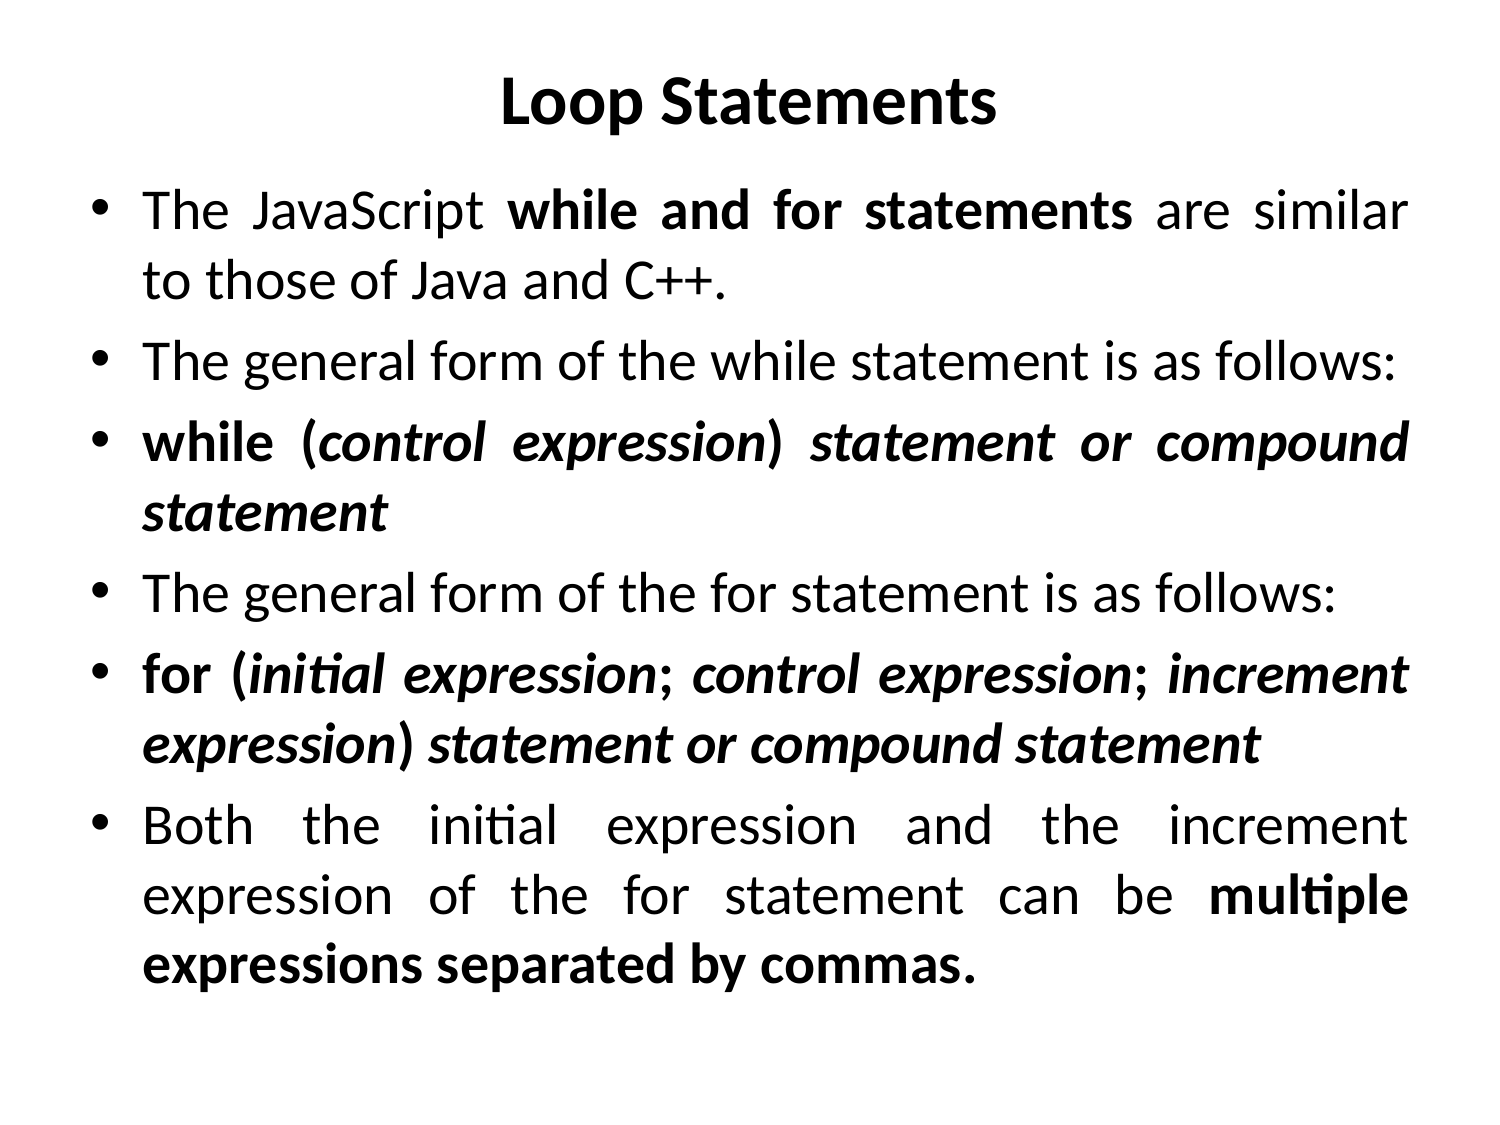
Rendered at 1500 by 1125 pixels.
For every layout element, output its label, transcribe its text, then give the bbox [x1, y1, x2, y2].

list The JavaScript while and for statements are similar to those of Java and C++. The general form of the while statement is as follows: while (control expression) statement or compound statement The general form of the for statement is as follows: for (initial expression; control expression; increment expression) statement or compound statement Both the initial expression and the increment expression of the for statement can be multiple expressions separated by commas. [75, 164, 1425, 1125]
title Loop Statements [75, 45, 1425, 164]
